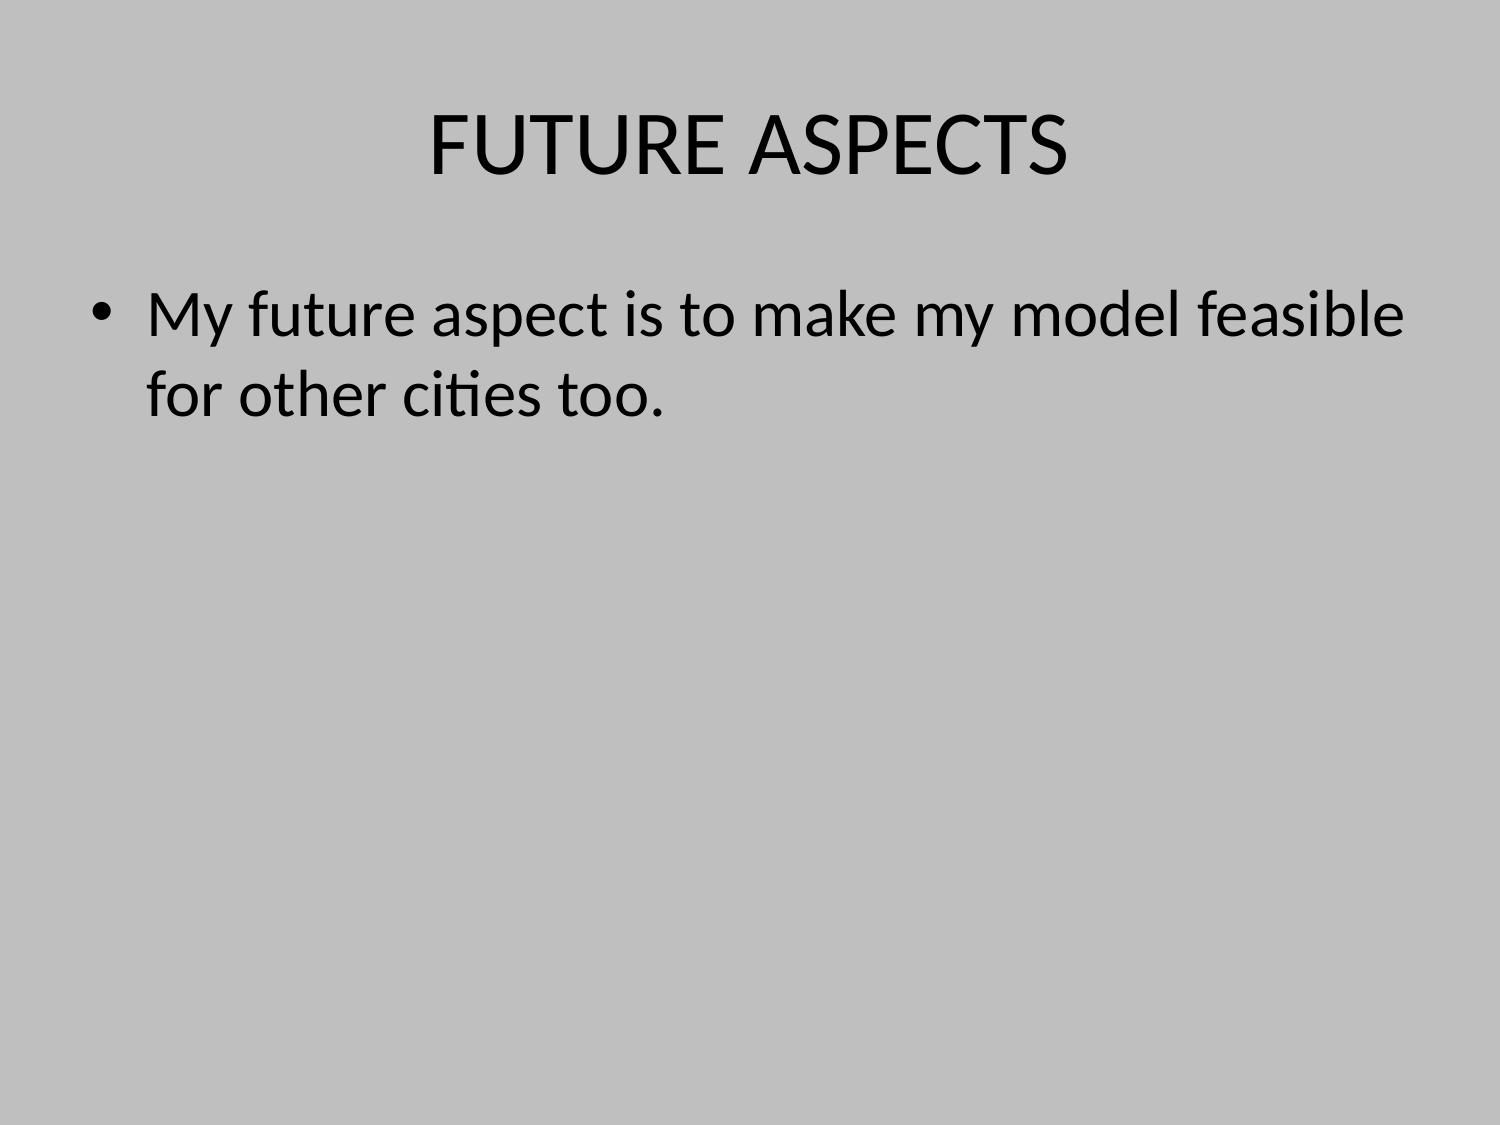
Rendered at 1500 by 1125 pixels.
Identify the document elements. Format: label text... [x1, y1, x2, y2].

list My future aspect is to make my model feasible for other cities too. [75, 262, 1425, 1005]
title FUTURE ASPECTS [75, 44, 1425, 232]
